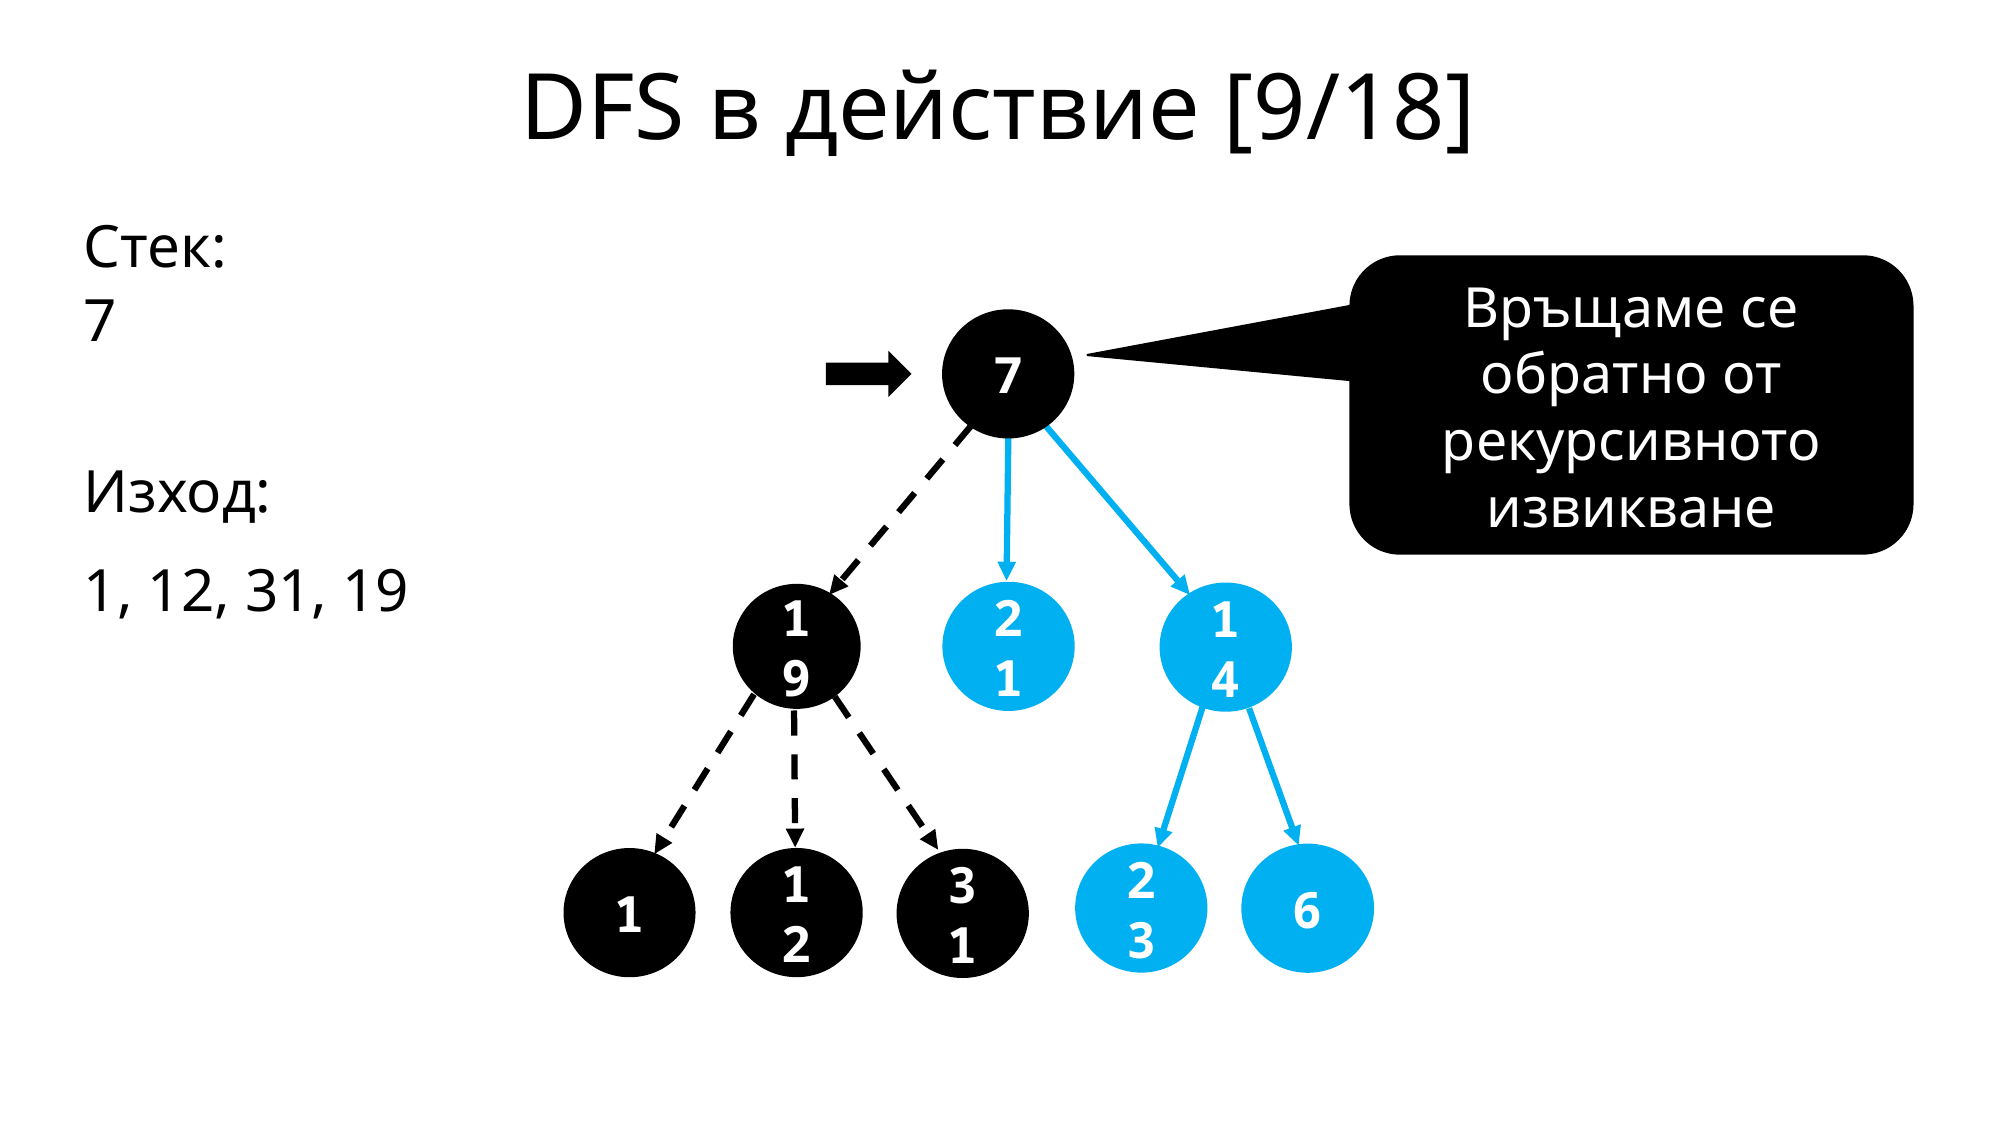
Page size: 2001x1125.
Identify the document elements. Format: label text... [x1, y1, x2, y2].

title DFS в действие [9/18] [20, 18, 1977, 202]
text_box Връщаме се обратно от рекурсивното извикване [1311, 255, 1914, 555]
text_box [566, 312, 1372, 975]
list Стек: 7 Изход: 1, 12, 31, 19 [66, 202, 782, 1064]
